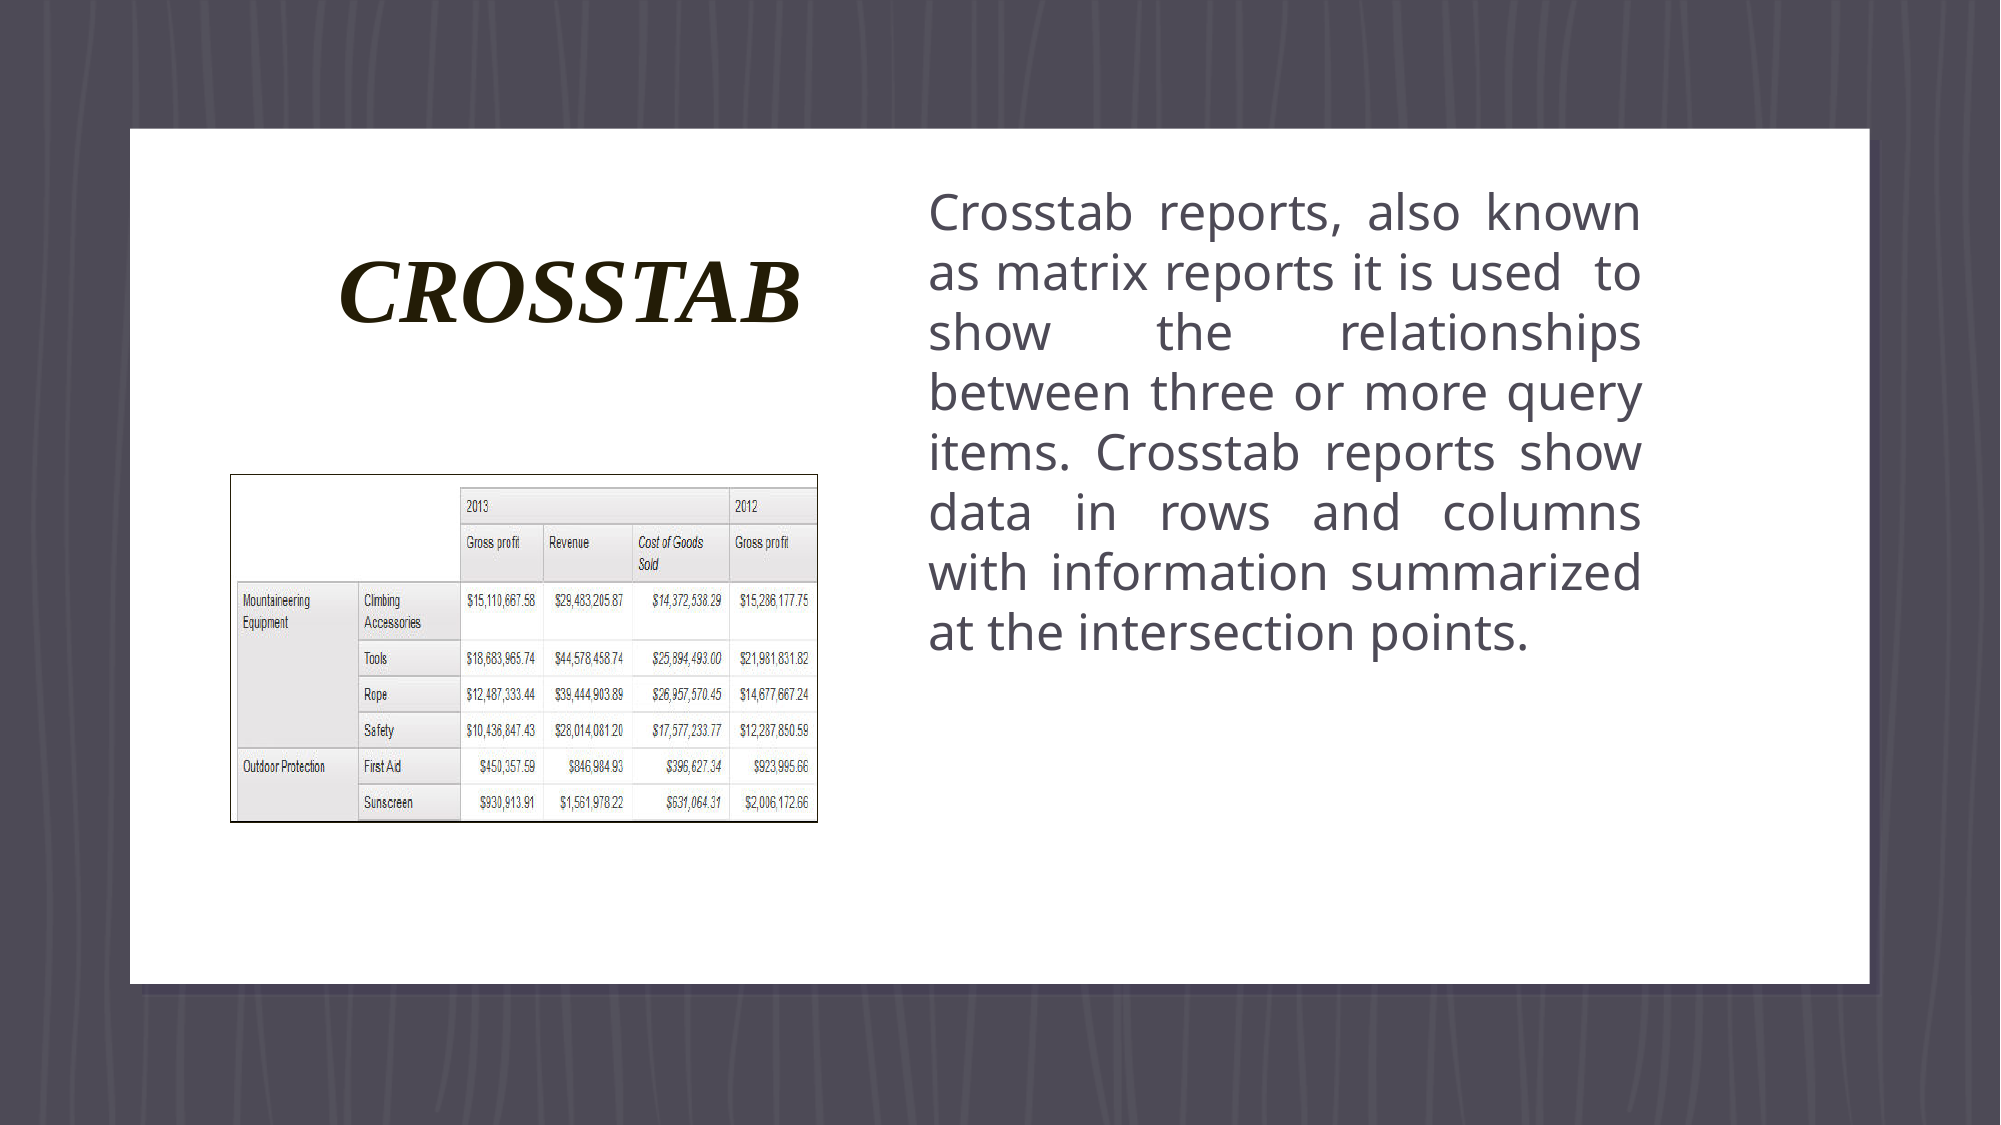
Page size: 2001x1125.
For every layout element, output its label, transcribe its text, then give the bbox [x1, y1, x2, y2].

list Crosstab reports, also known as matrix reports it is used to show the relationships between three or more query items. Crosstab reports show data in rows and columns with information summarized at the intersection points. [888, 165, 1659, 858]
picture [229, 474, 818, 823]
title CROSSTAB [230, 165, 818, 357]
